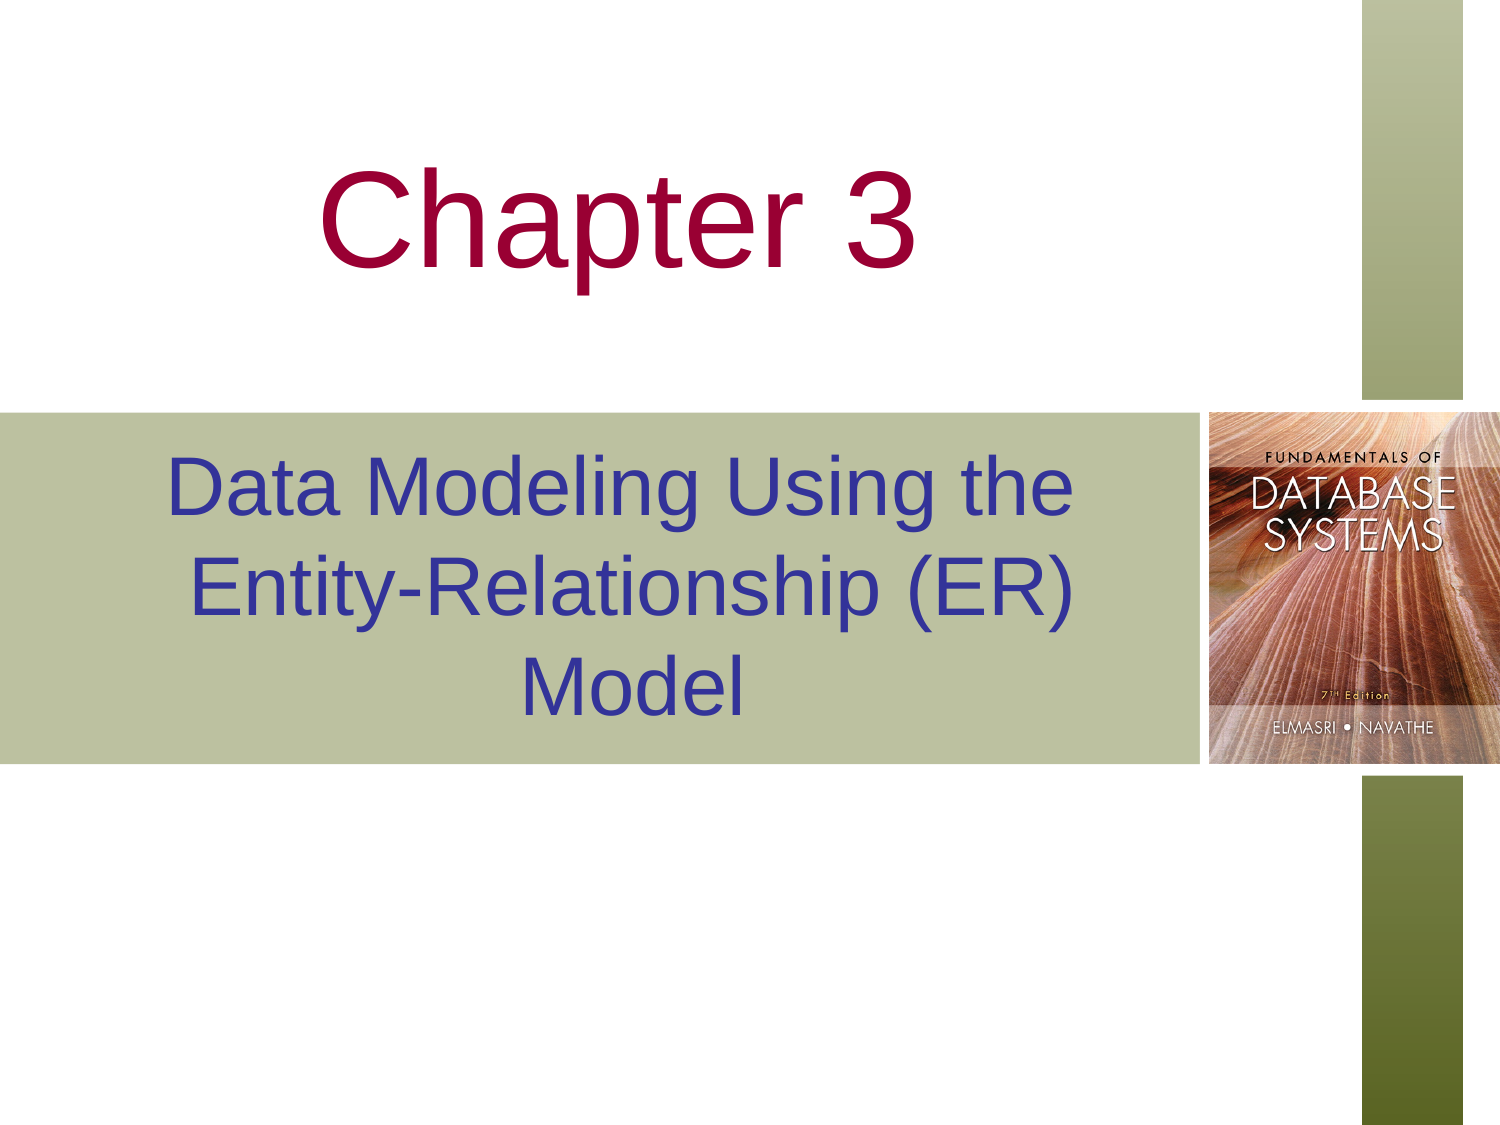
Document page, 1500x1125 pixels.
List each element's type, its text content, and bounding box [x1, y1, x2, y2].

subtitle Data Modeling Using the Entity-Relationship (ER) Model [50, 425, 1200, 764]
picture [1209, 412, 1500, 764]
title Chapter 3 [37, 24, 1200, 400]
